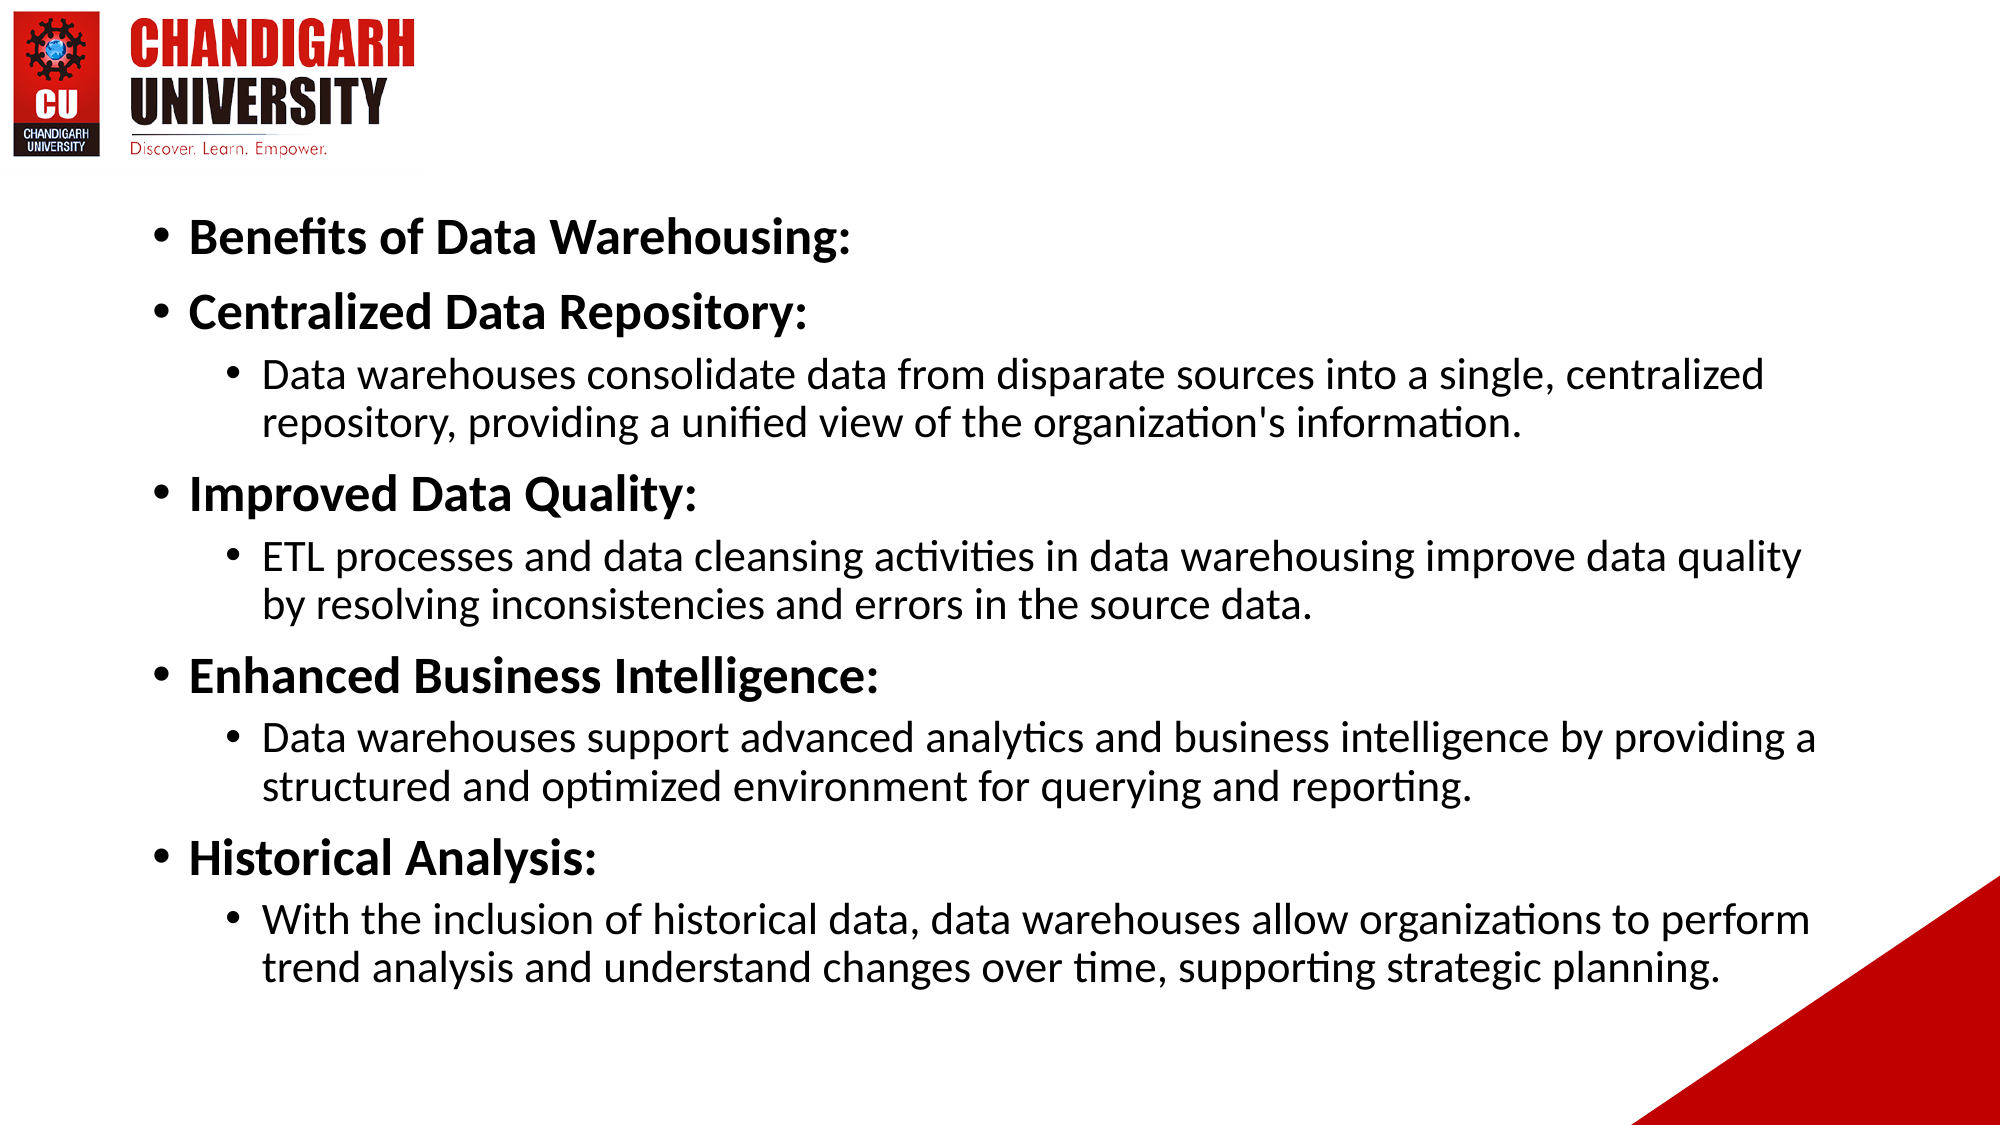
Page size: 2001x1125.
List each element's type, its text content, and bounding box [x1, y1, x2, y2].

picture [1, 3, 423, 172]
list Benefits of Data Warehousing: Centralized Data Repository: Data warehouses consolidate data from disparate sources into a single, centralized repository, providing a unified view of the organization's information. Improved Data Quality: ETL processes and data cleansing activities in data warehousing improve data quality by resolving inconsistencies and errors in the source data. Enhanced Business Intelligence: Data warehouses support advanced analytics and business intelligence by providing a structured and optimized environment for querying and reporting. Historical Analysis: With the inclusion of historical data, data warehouses allow organizations to perform trend analysis and understand changes over time, supporting strategic planning. [137, 202, 1863, 1014]
text_box [1629, 874, 2000, 1125]
